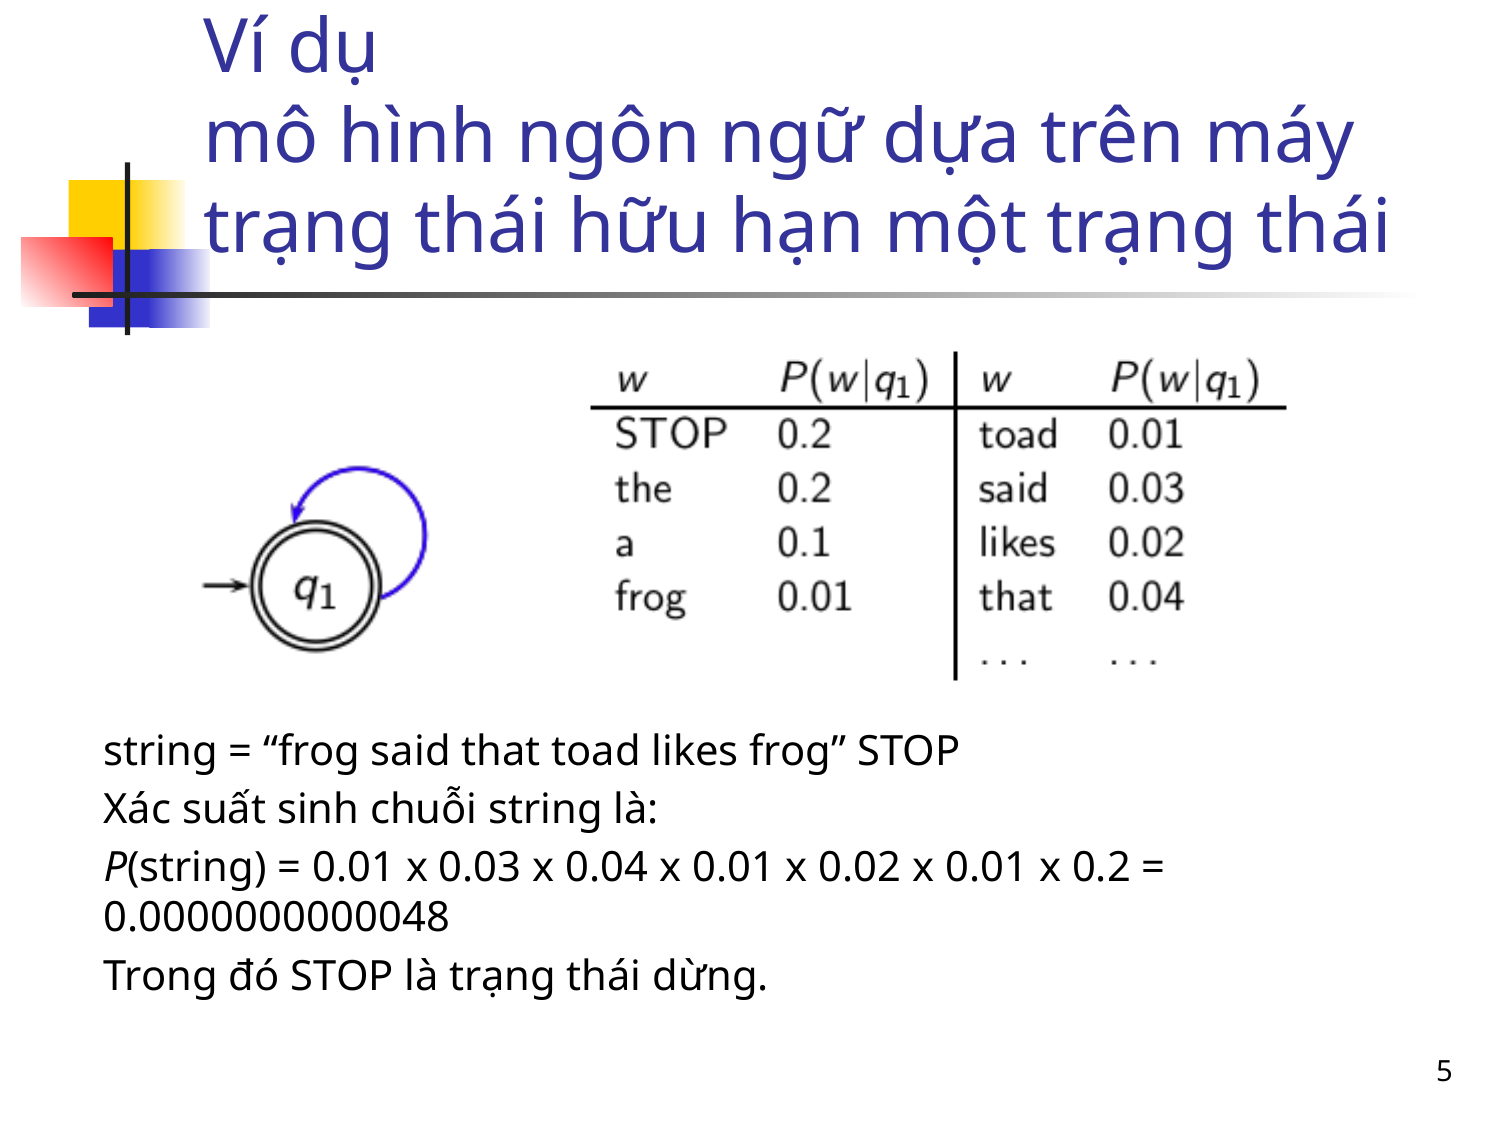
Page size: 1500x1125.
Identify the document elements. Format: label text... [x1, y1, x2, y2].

title Ví dụ mô hình ngôn ngữ dựa trên máy trạng thái hữu hạn một trạng thái [188, 35, 1468, 275]
list string = “frog said that toad likes frog” STOP Xác suất sinh chuỗi string là: P(string) = 0.01 x 0.03 x 0.04 x 0.01 x 0.02 x 0.01 x 0.2 = 0.0000000000048 Trong đó STOP là trạng thái dừng. [88, 716, 1436, 988]
slide_number 5 [1155, 1024, 1468, 1100]
picture [579, 338, 1303, 699]
picture [158, 462, 467, 675]
